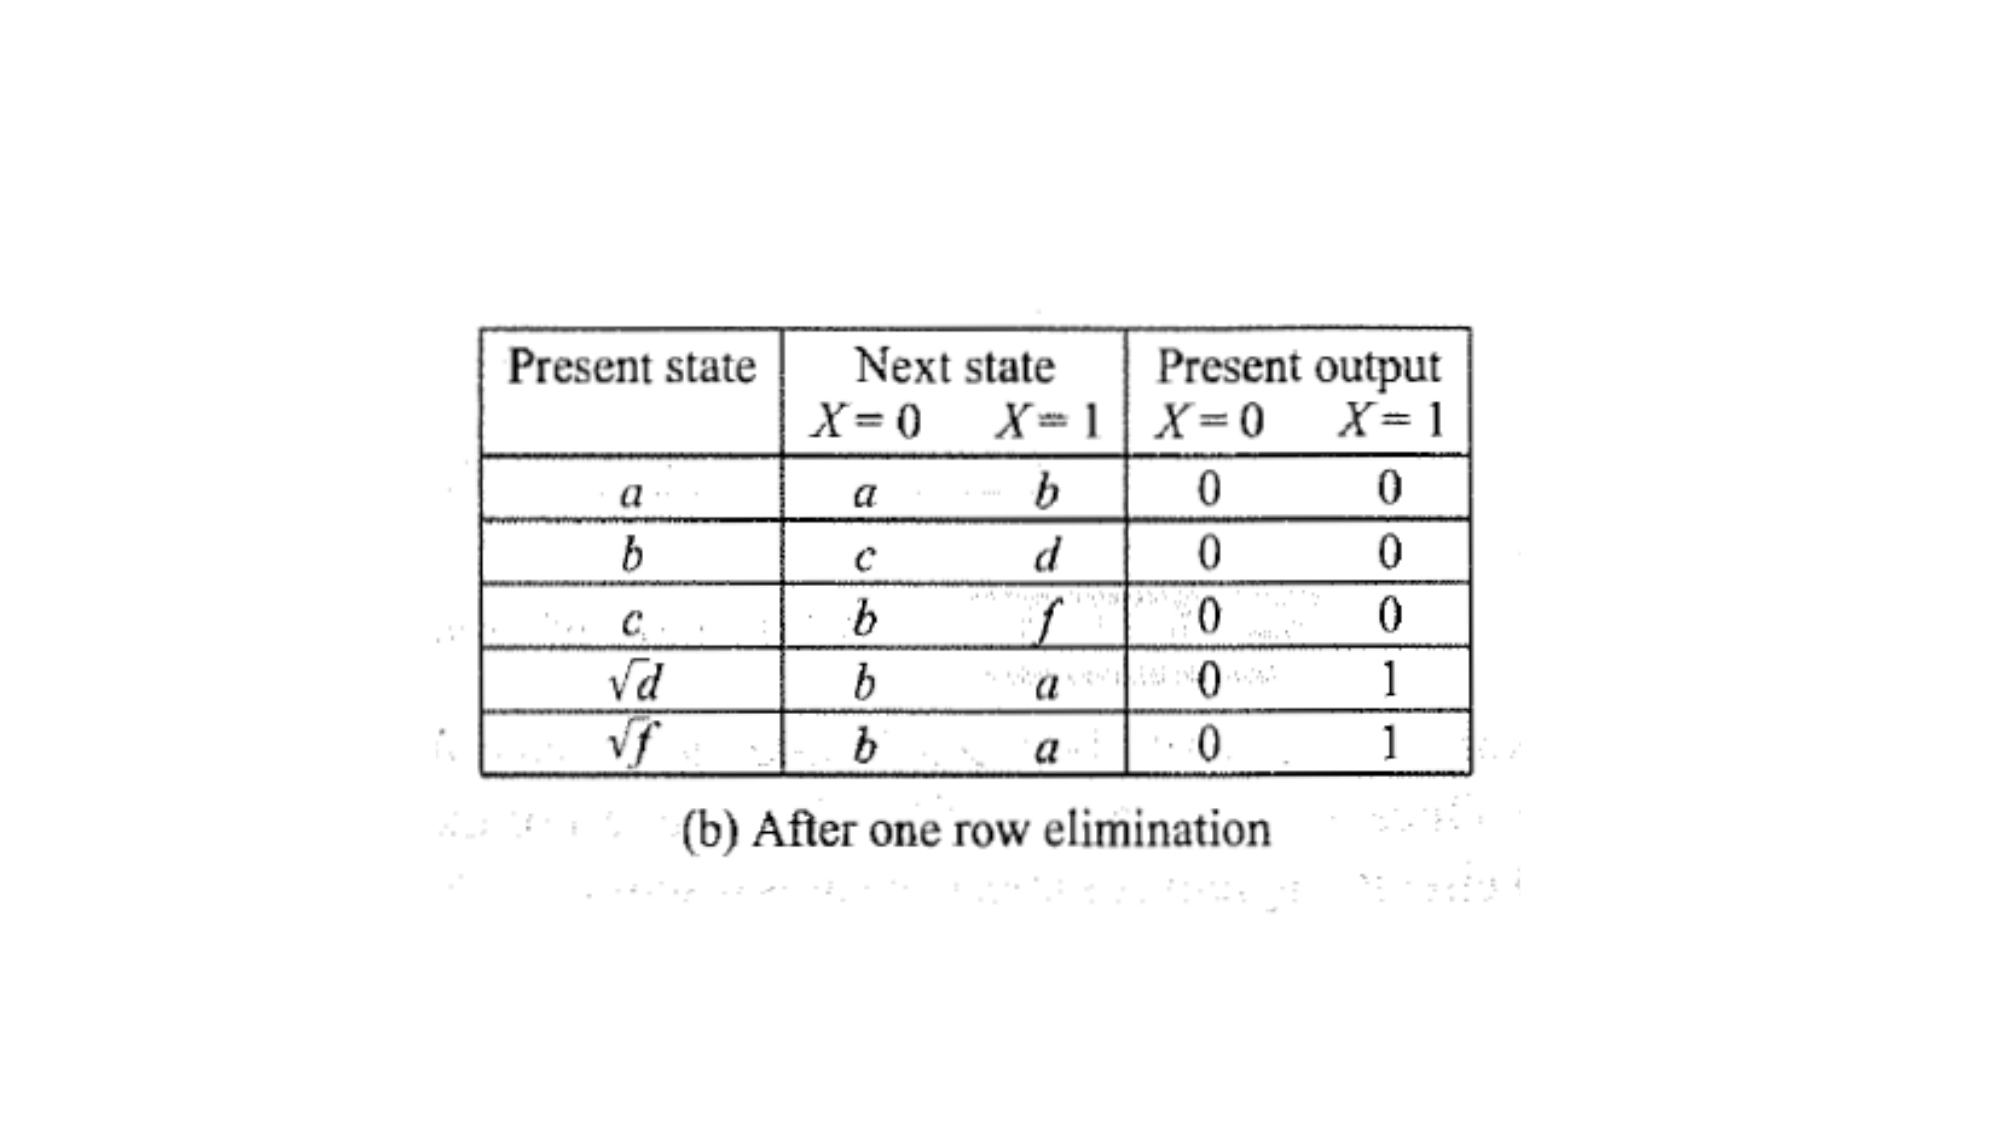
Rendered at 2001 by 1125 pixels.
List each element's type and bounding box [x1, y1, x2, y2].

picture [435, 277, 1521, 922]
